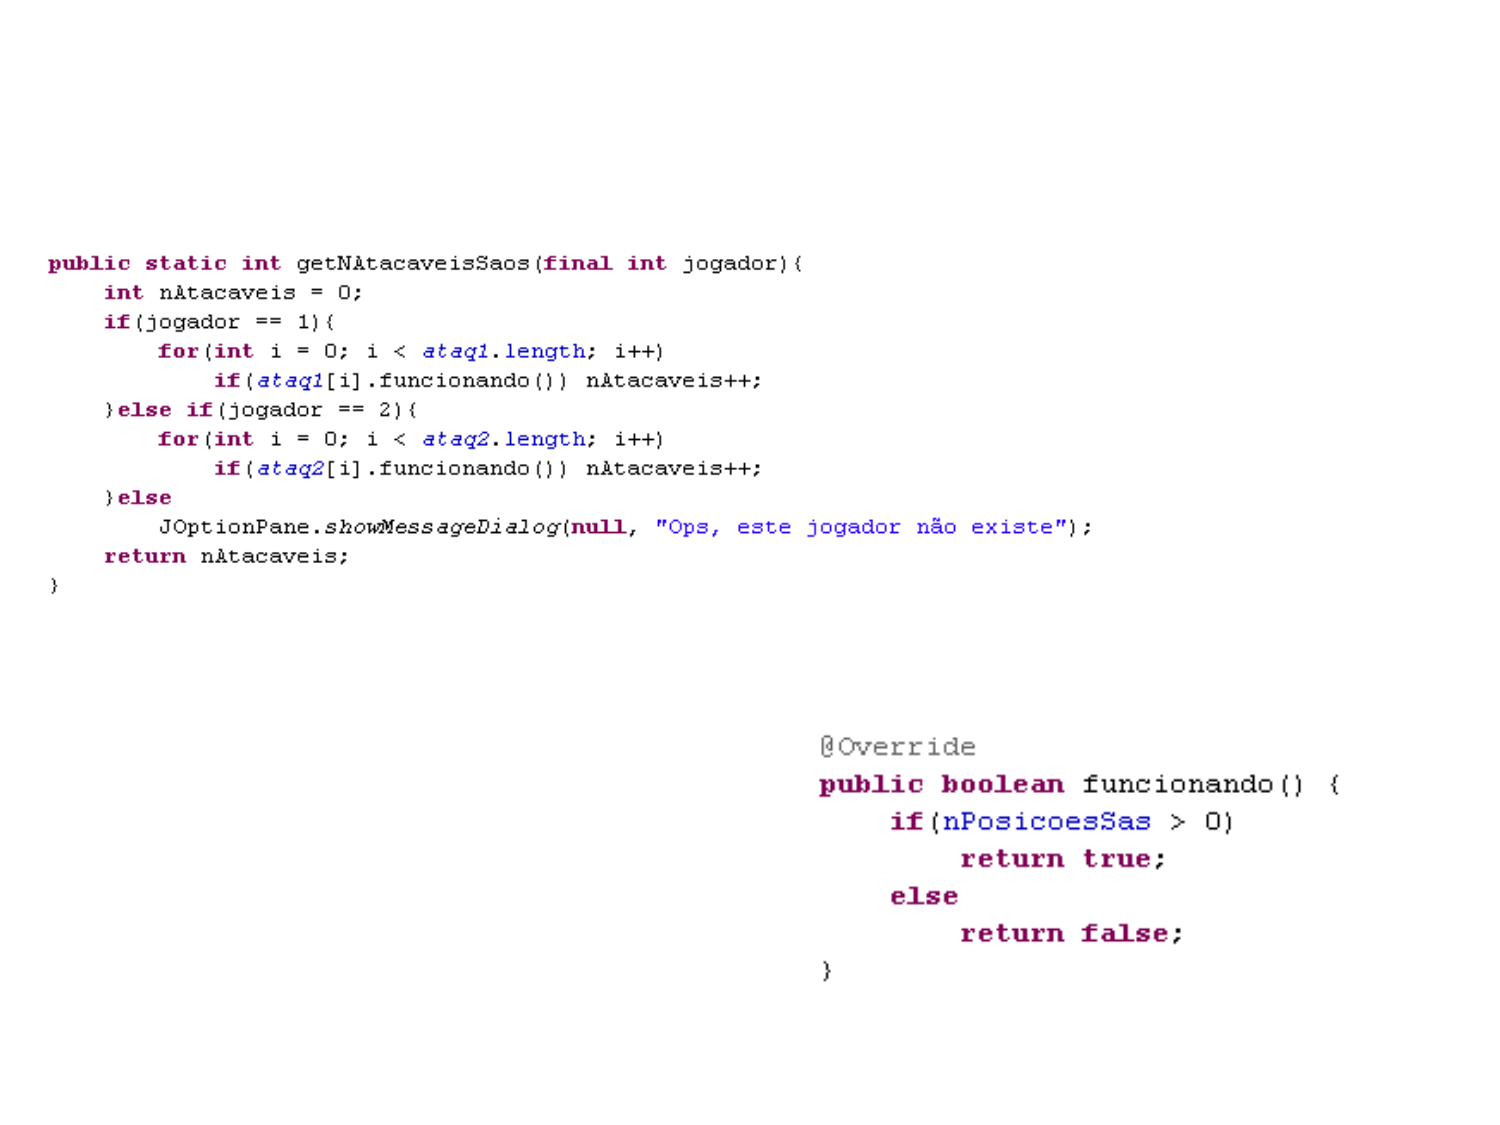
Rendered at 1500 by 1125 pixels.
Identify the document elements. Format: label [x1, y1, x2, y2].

picture [796, 714, 1393, 997]
list [34, 245, 1102, 613]
